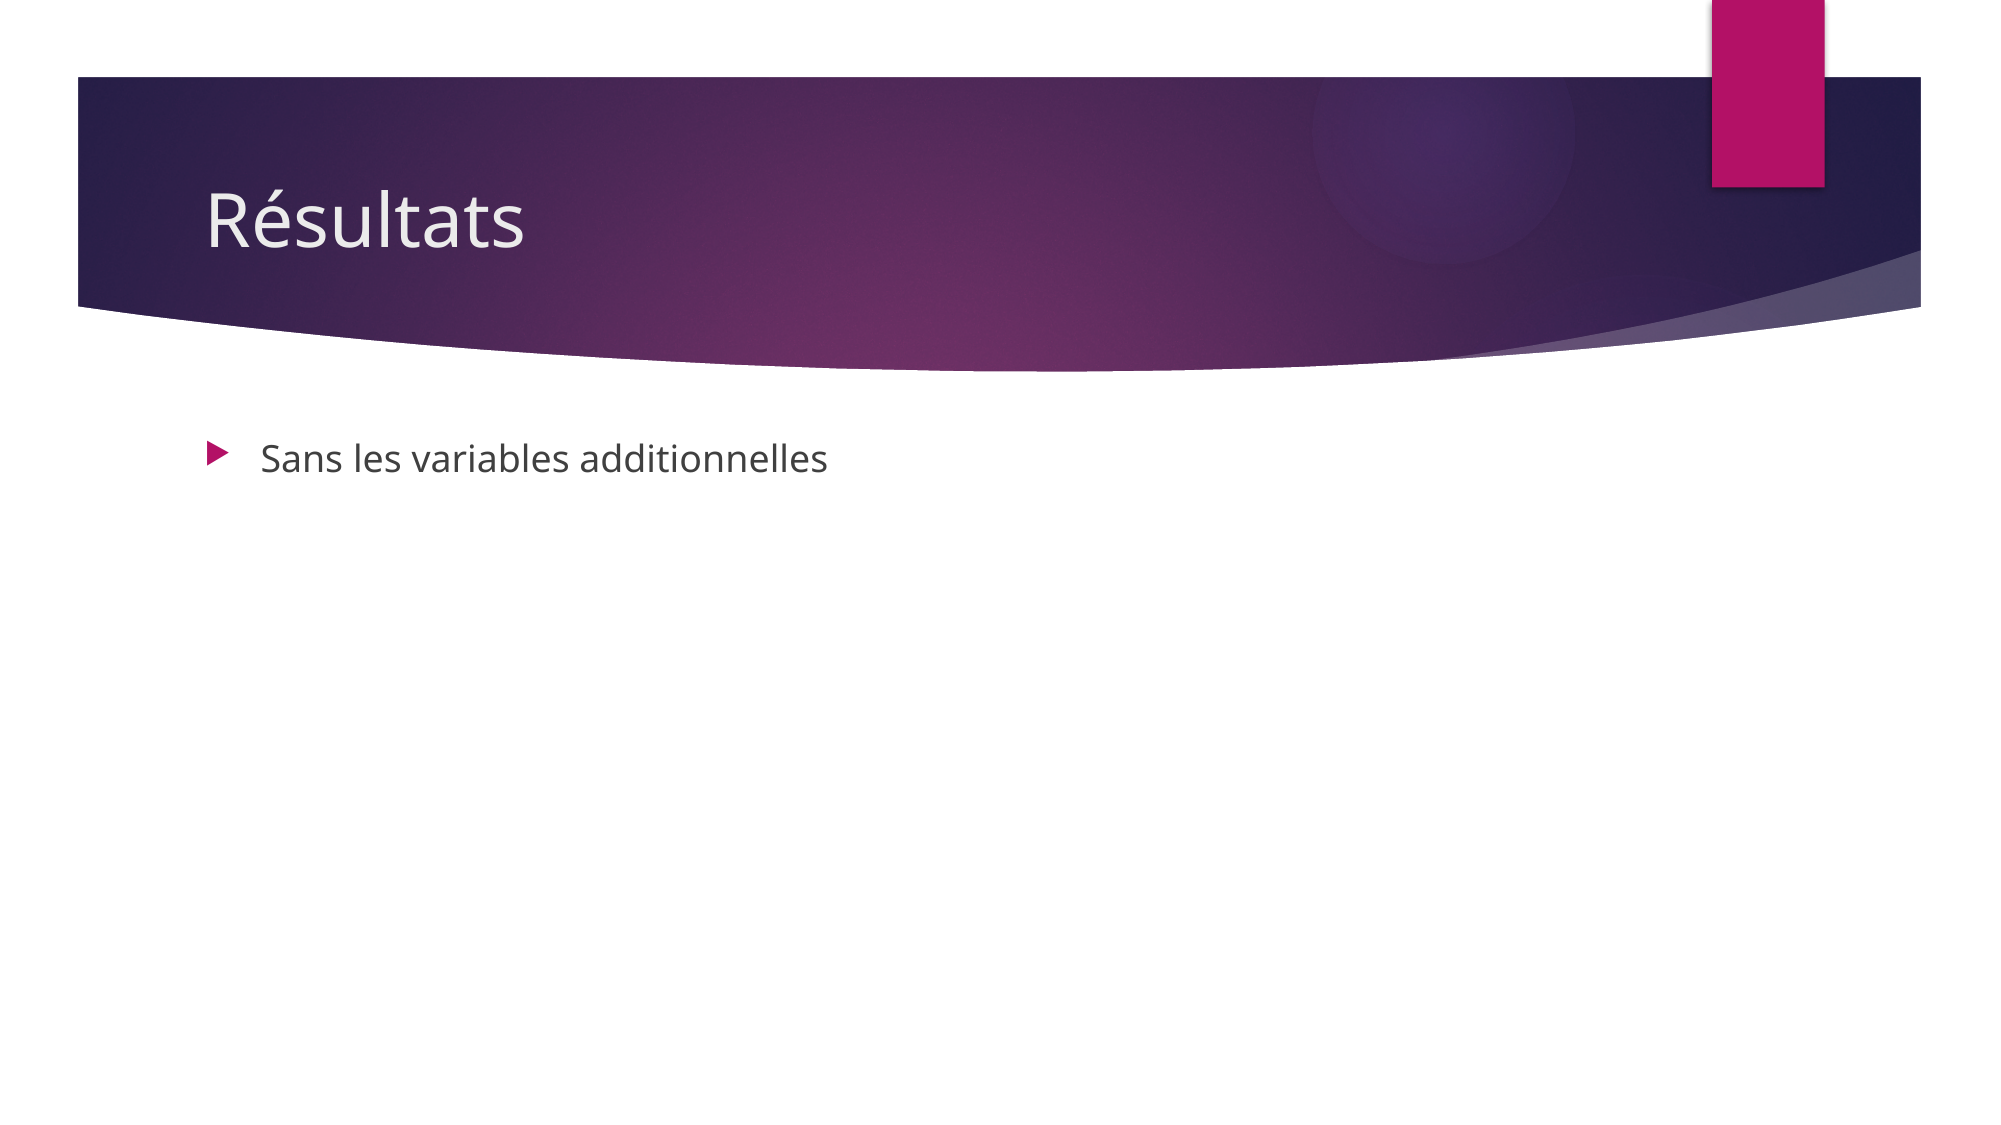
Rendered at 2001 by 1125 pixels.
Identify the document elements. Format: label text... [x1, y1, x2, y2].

title Résultats [189, 159, 1627, 276]
list Sans les variables additionnelles [189, 427, 1638, 988]
